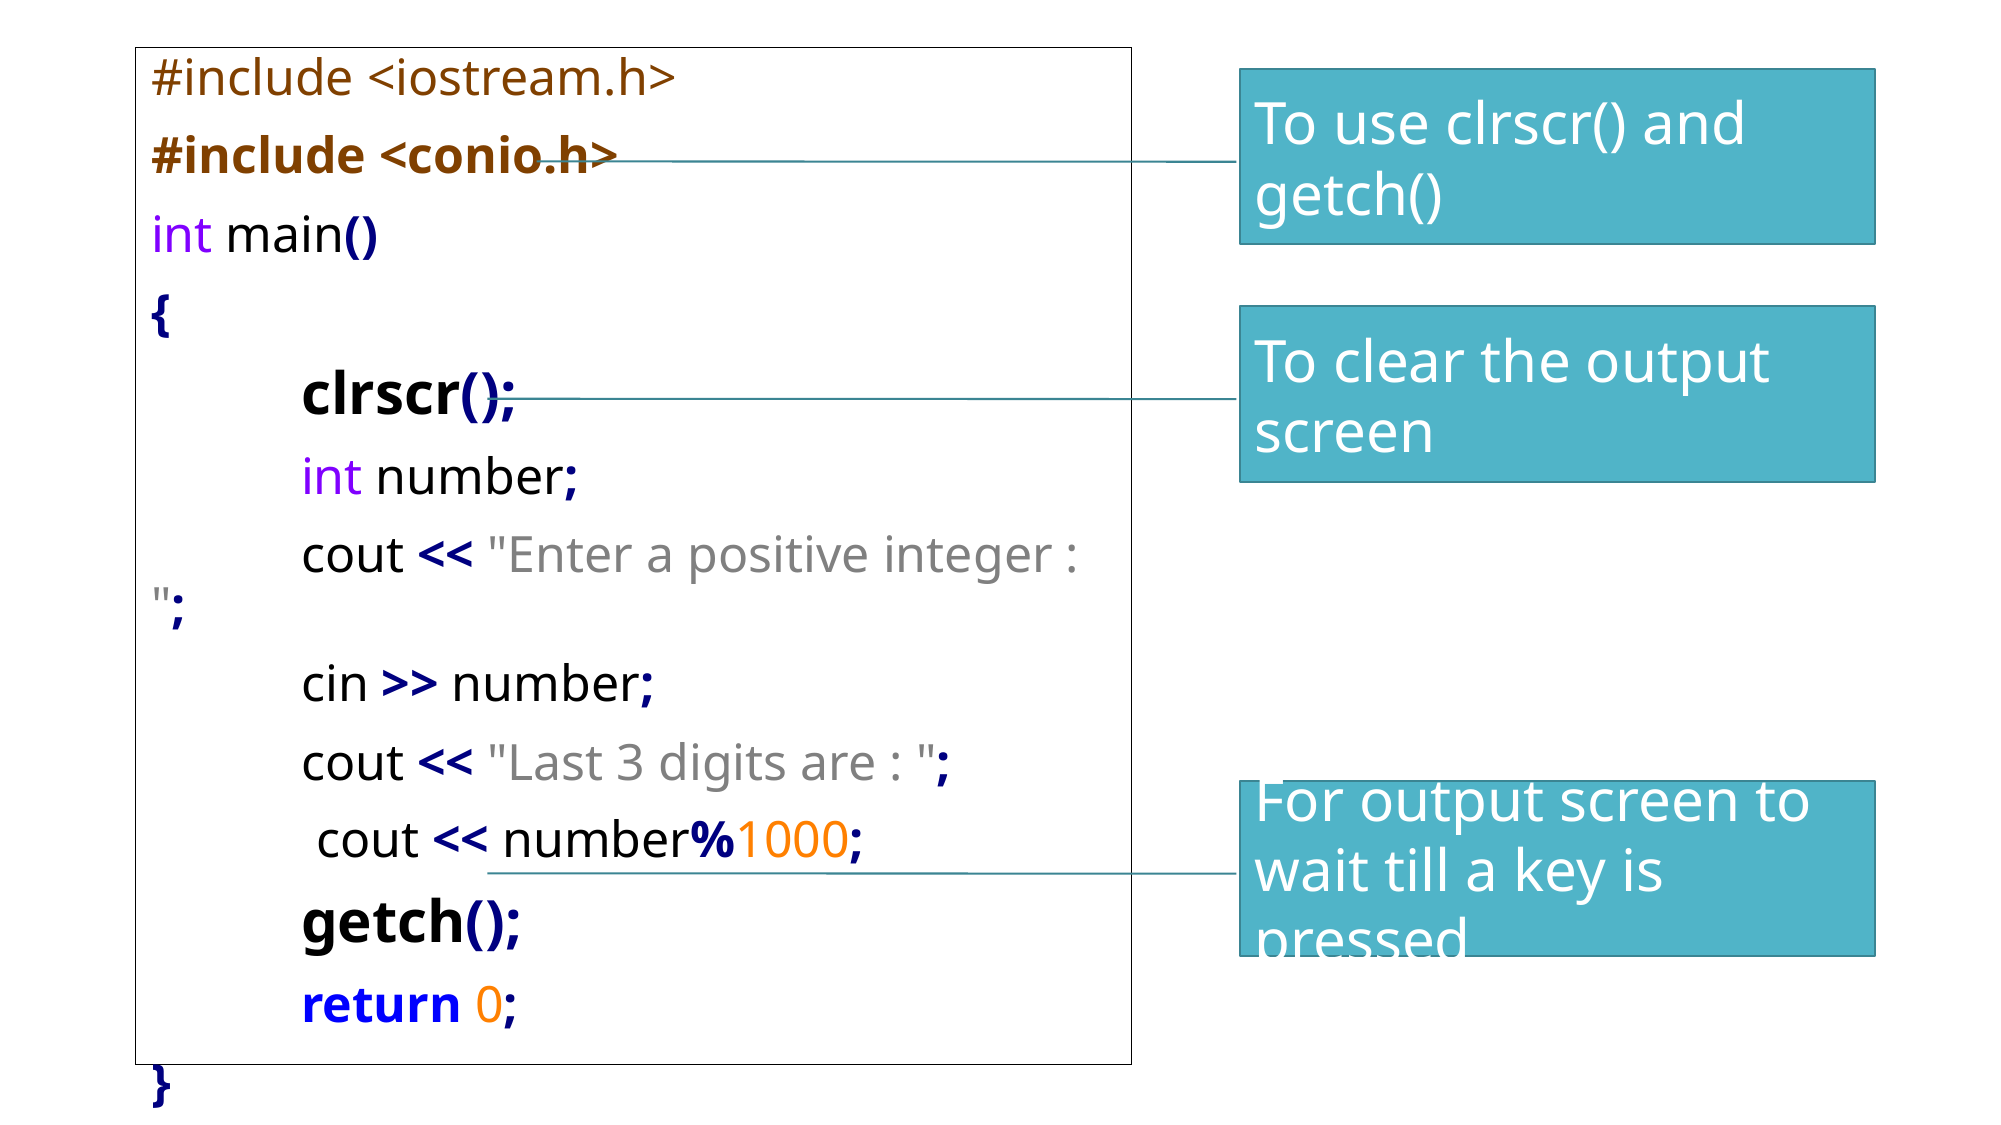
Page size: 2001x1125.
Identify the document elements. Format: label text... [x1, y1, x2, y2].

text_box For output screen to wait till a key is pressed [1239, 780, 1876, 957]
list #include <iostream.h> #include <conio.h> int main() { clrscr(); int number; cout << "Enter a positive integer : "; cin >> number; cout << "Last 3 digits are : "; cout << number%1000; getch(); return 0; } [135, 47, 1132, 1065]
text_box To clear the output screen [487, 397, 1237, 401]
text_box To clear the output screen [1239, 305, 1876, 483]
text_box To use clrscr() and getch() [1239, 68, 1876, 245]
